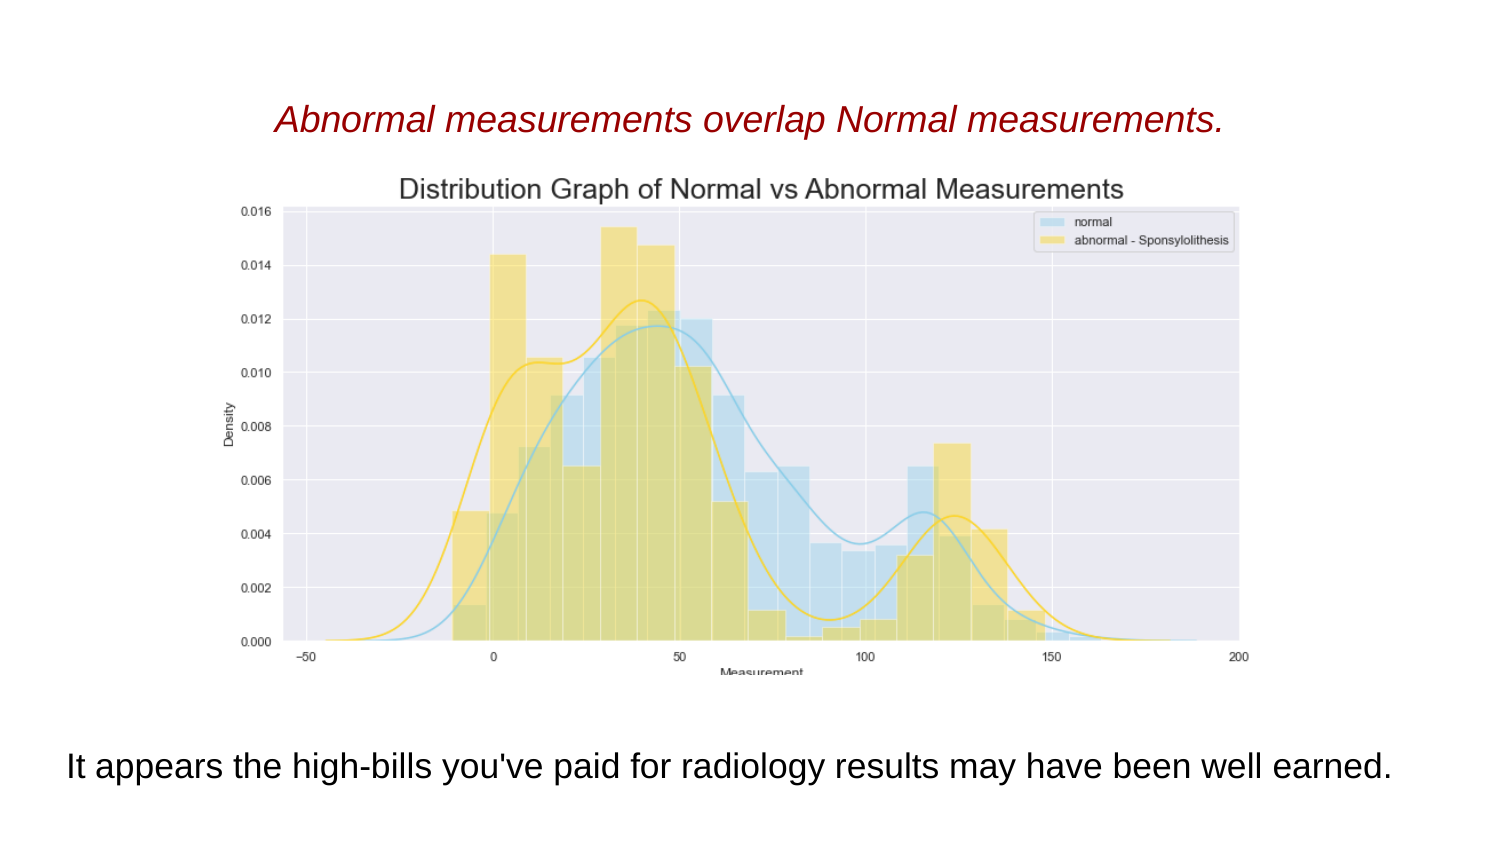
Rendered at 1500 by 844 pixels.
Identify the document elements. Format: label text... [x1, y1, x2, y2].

picture [209, 169, 1268, 675]
list It appears the high-bills you've paid for radiology results may have been well earned. [51, 721, 1449, 807]
title Abnormal measurements overlap Normal measurements. [51, 72, 1449, 167]
